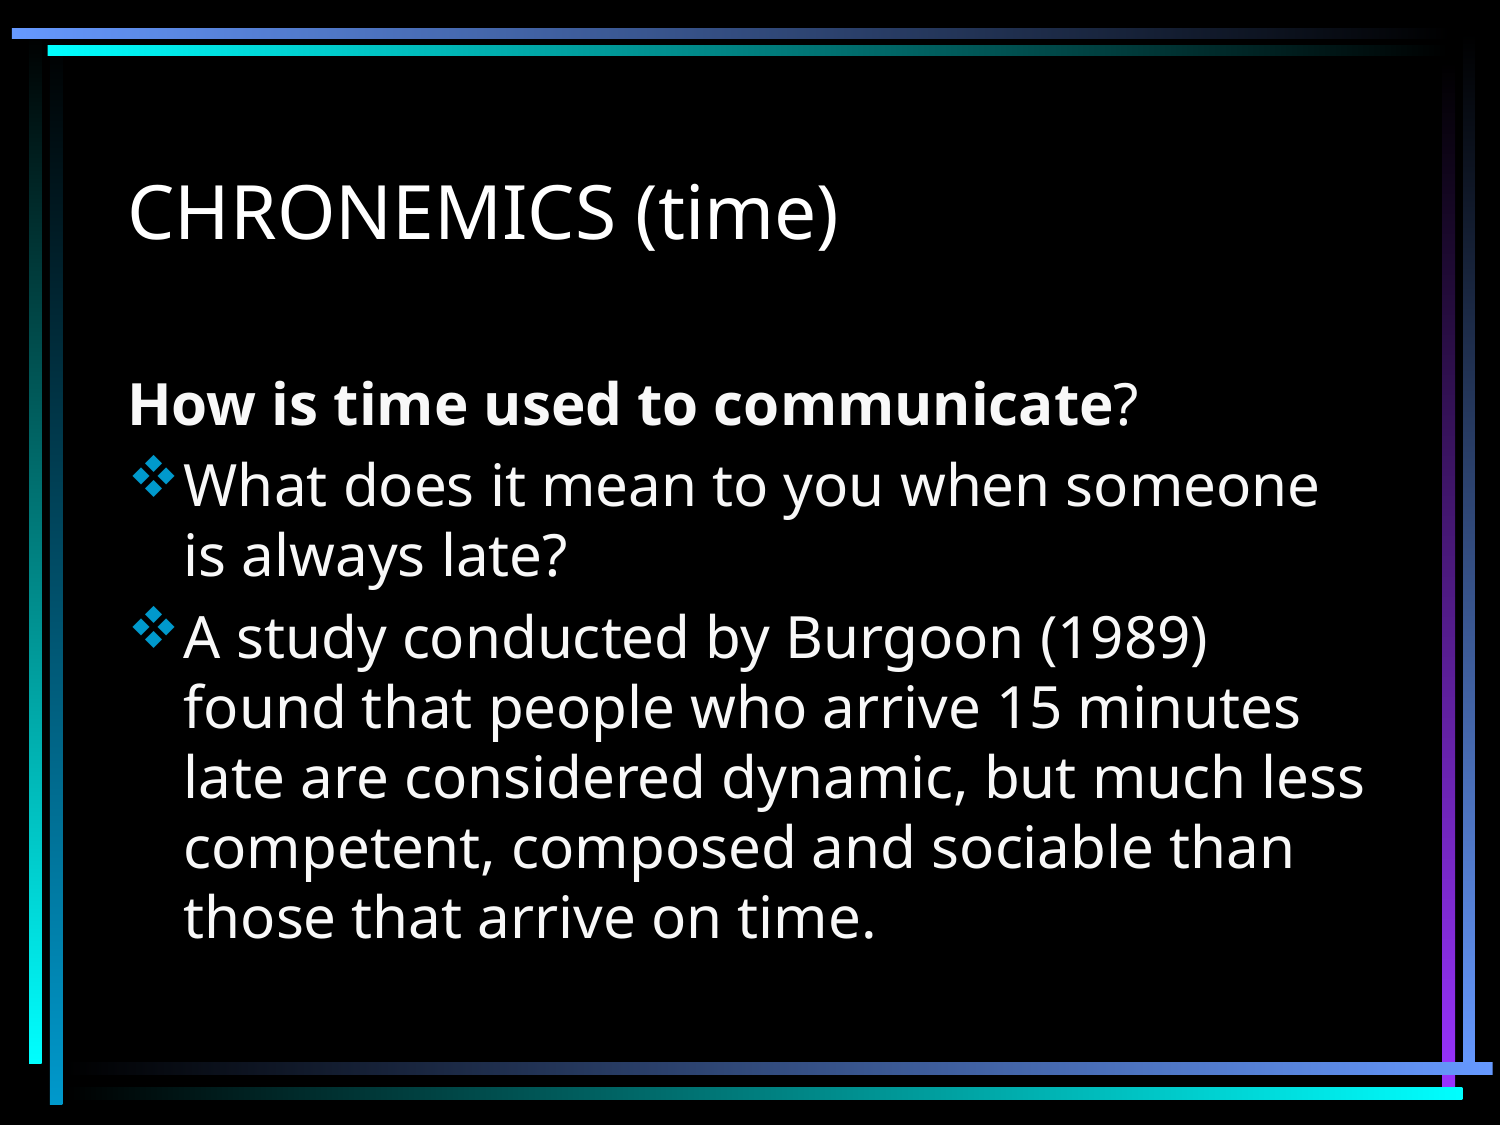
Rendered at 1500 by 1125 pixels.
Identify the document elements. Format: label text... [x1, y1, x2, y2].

title CHRONEMICS (time) [112, 99, 1388, 263]
list How is time used to communicate? What does it mean to you when someone is always late? A study conducted by Burgoon (1989) found that people who arrive 15 minutes late are considered dynamic, but much less competent, composed and sociable than those that arrive on time. [112, 287, 1388, 976]
